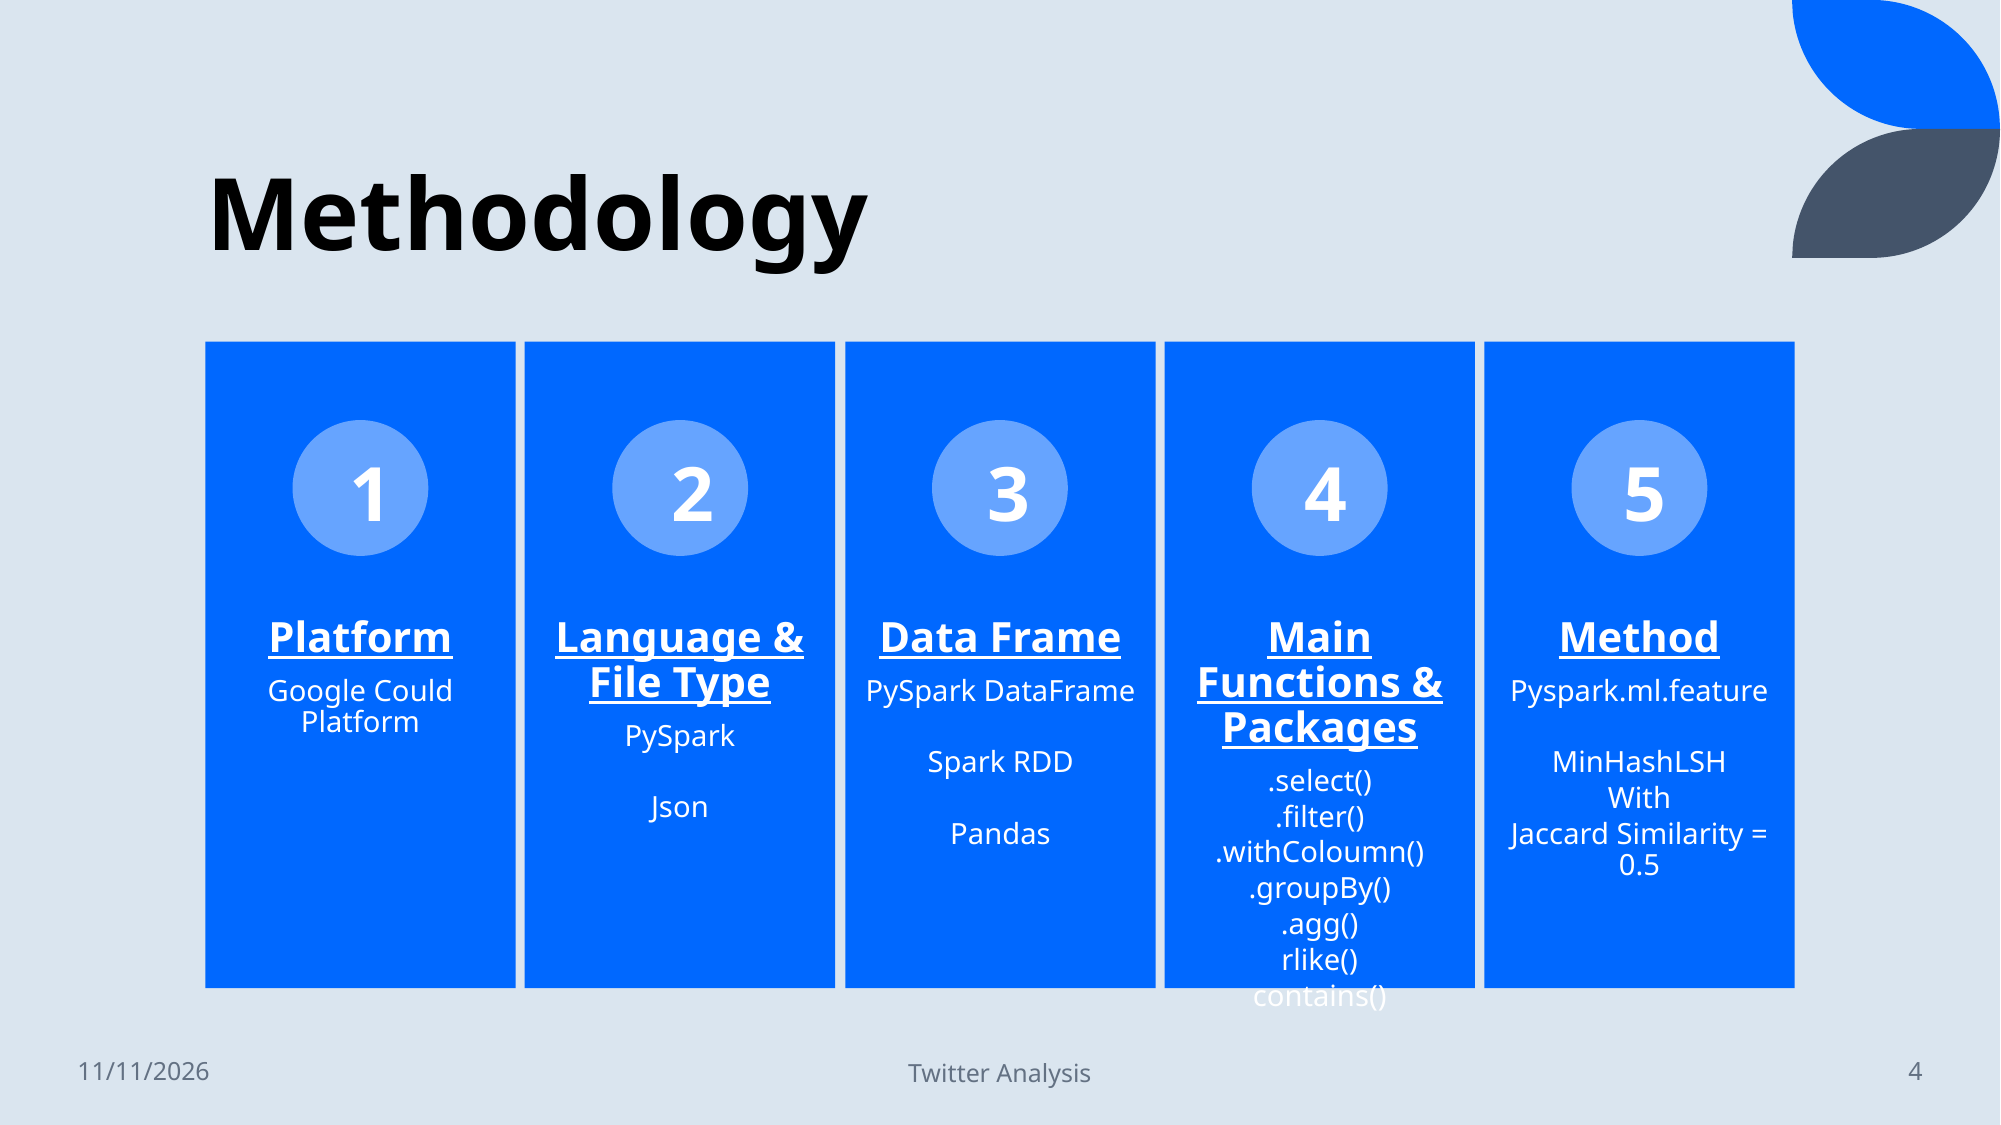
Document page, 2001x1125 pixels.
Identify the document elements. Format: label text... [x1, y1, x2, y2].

slide_number 4 [1665, 1042, 1938, 1103]
footer Twitter Analysis [662, 1042, 1338, 1103]
title Methodology [191, 62, 1796, 280]
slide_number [62, 1042, 342, 1103]
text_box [205, 341, 1795, 989]
